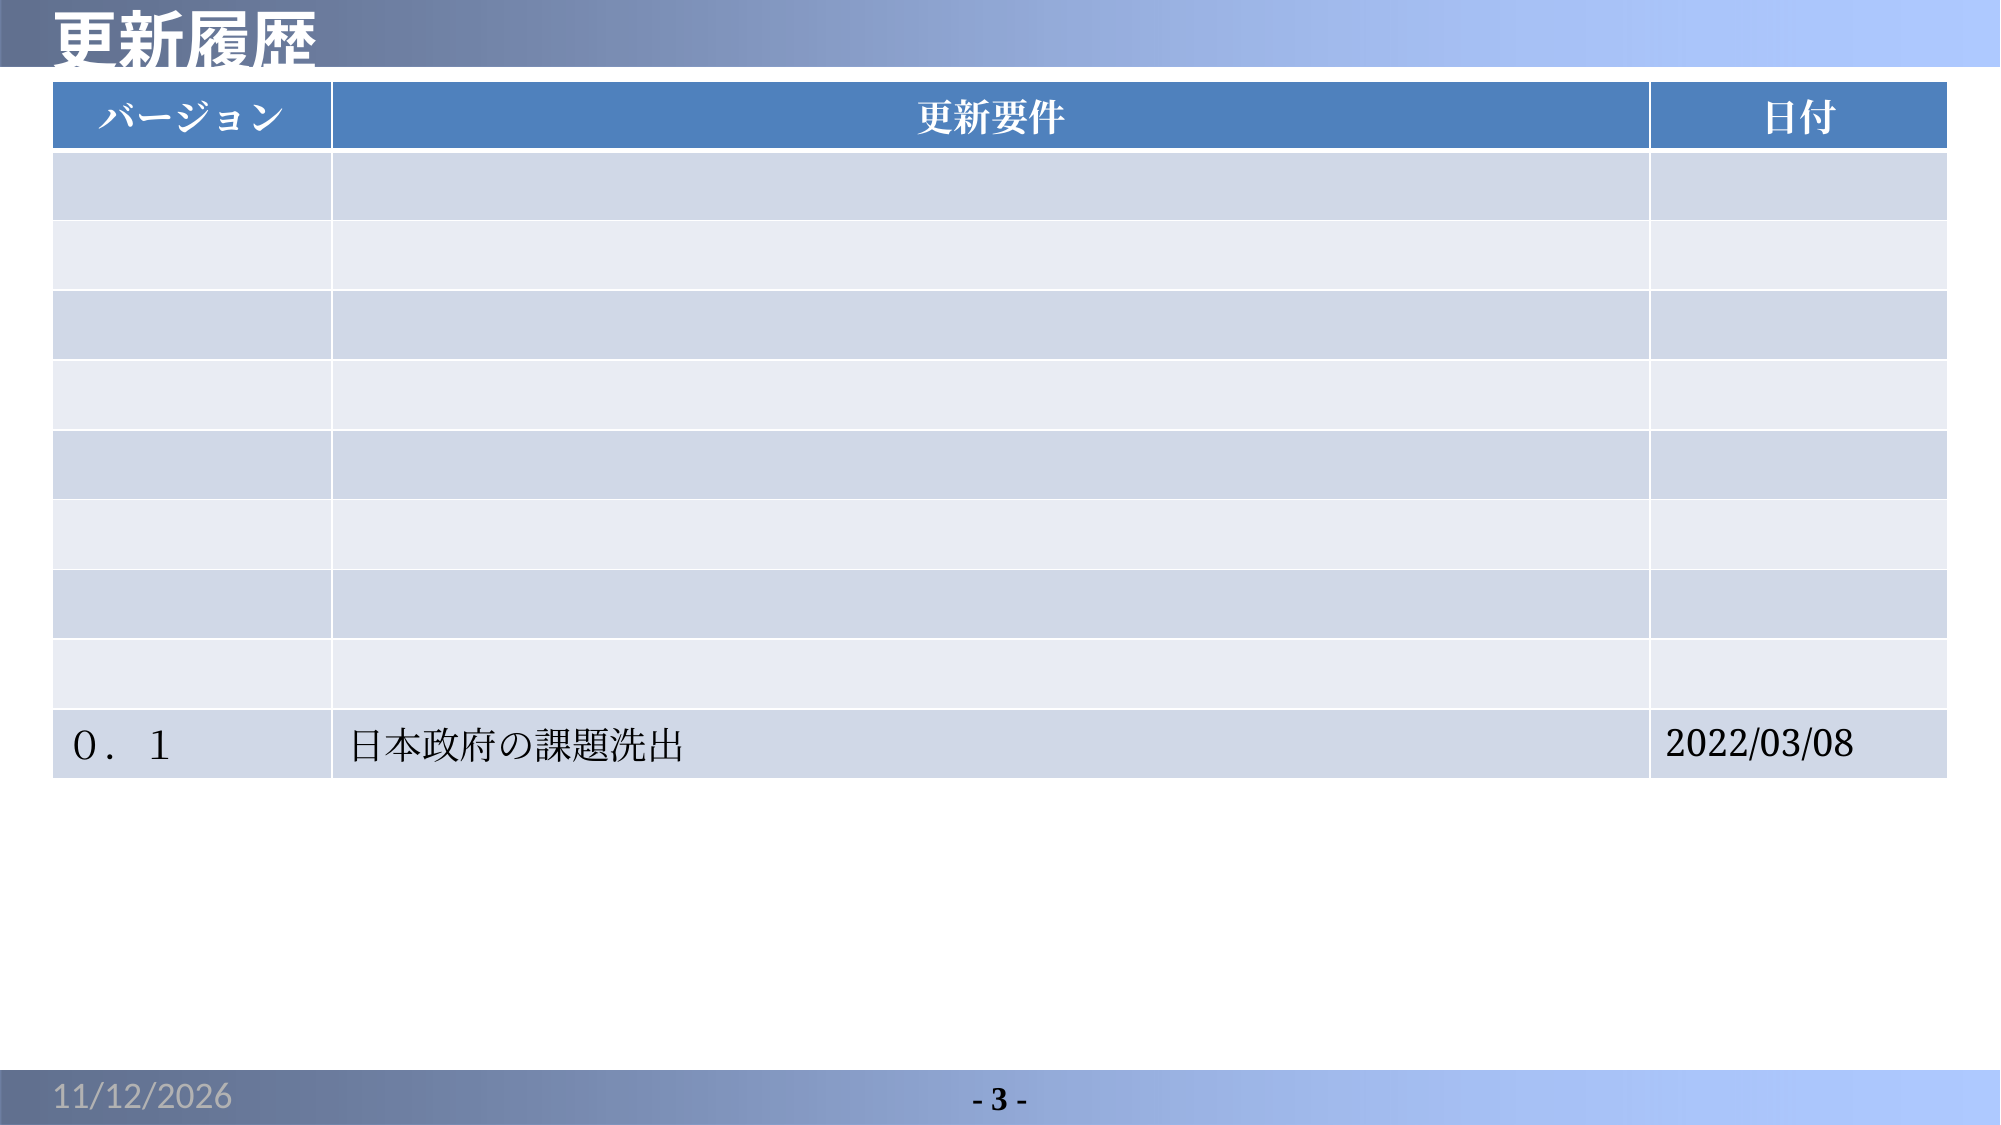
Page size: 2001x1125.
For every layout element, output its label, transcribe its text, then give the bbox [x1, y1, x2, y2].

table_cell [53, 500, 331, 569]
table_cell [53, 431, 331, 499]
title 更新履歴 [51, 0, 1921, 80]
table_cell [333, 640, 1649, 708]
table_cell 2022/03/08 [1651, 710, 1947, 778]
table_cell [53, 361, 331, 429]
table_cell [1651, 431, 1947, 499]
table_cell [1651, 221, 1947, 289]
table_cell [333, 570, 1649, 638]
table_cell [53, 640, 331, 708]
table_cell ０．１ [53, 710, 331, 778]
table_cell [333, 221, 1649, 289]
table_cell 日本政府の課題洗出 [333, 710, 1649, 778]
table_cell [1651, 291, 1947, 359]
table_cell [1651, 500, 1947, 569]
table_cell [1651, 361, 1947, 429]
table_cell [1651, 570, 1947, 638]
table_header 日付 [1651, 82, 1947, 148]
table_cell [1651, 153, 1947, 220]
table_cell [333, 153, 1649, 220]
table_cell [53, 570, 331, 638]
table_header 更新要件 [333, 82, 1649, 148]
table_cell [53, 221, 331, 289]
table_cell [1651, 640, 1947, 708]
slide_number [51, 1071, 512, 1117]
slide_number - 3 - [934, 1078, 1063, 1117]
table_header バージョン [53, 82, 331, 148]
table_cell [333, 361, 1649, 429]
table_cell [53, 291, 331, 359]
table_cell [53, 153, 331, 220]
table_cell [333, 291, 1649, 359]
table_cell [333, 500, 1649, 569]
table_cell [333, 431, 1649, 499]
